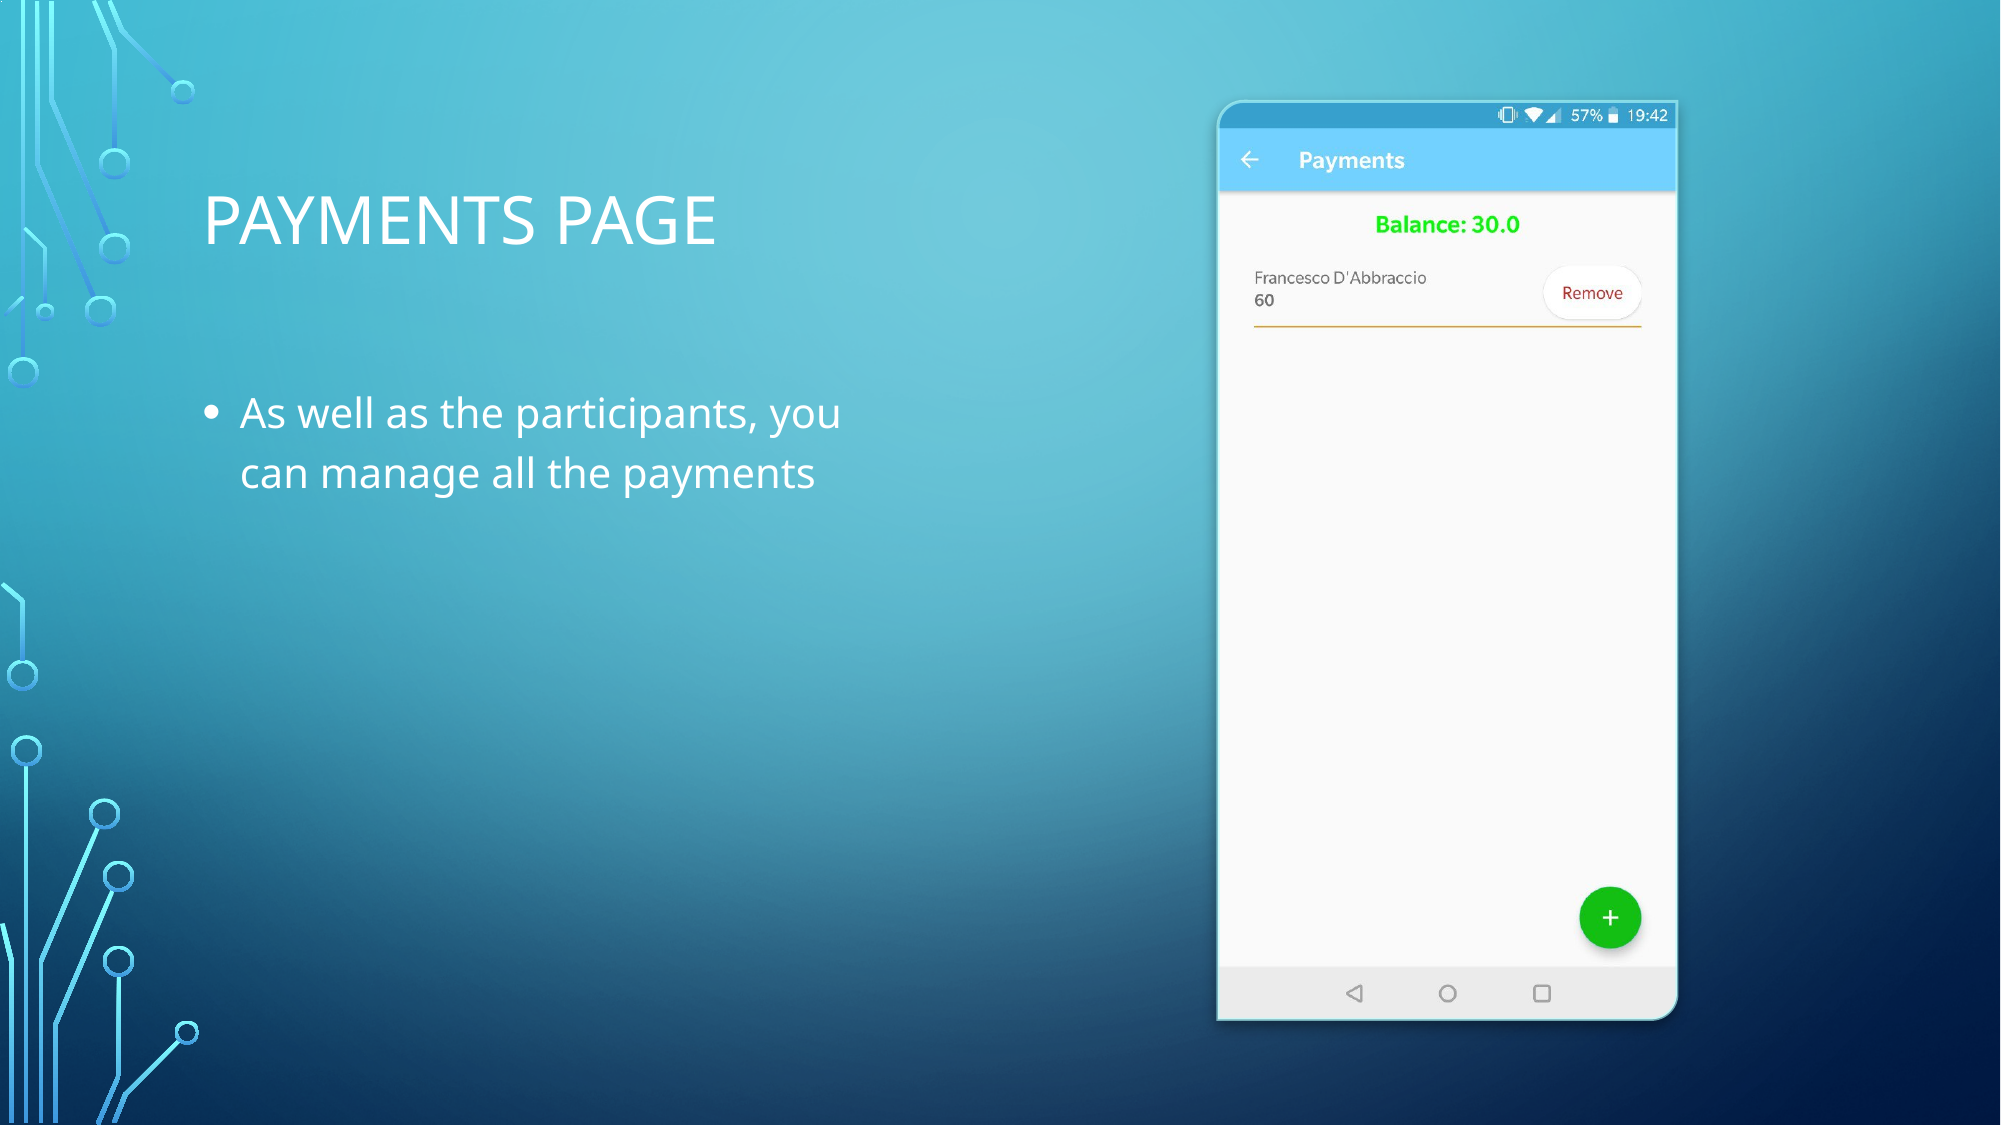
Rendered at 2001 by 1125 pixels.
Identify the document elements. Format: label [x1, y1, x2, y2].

text_box [0, 0, 201, 1125]
picture [201, 0, 2000, 1125]
